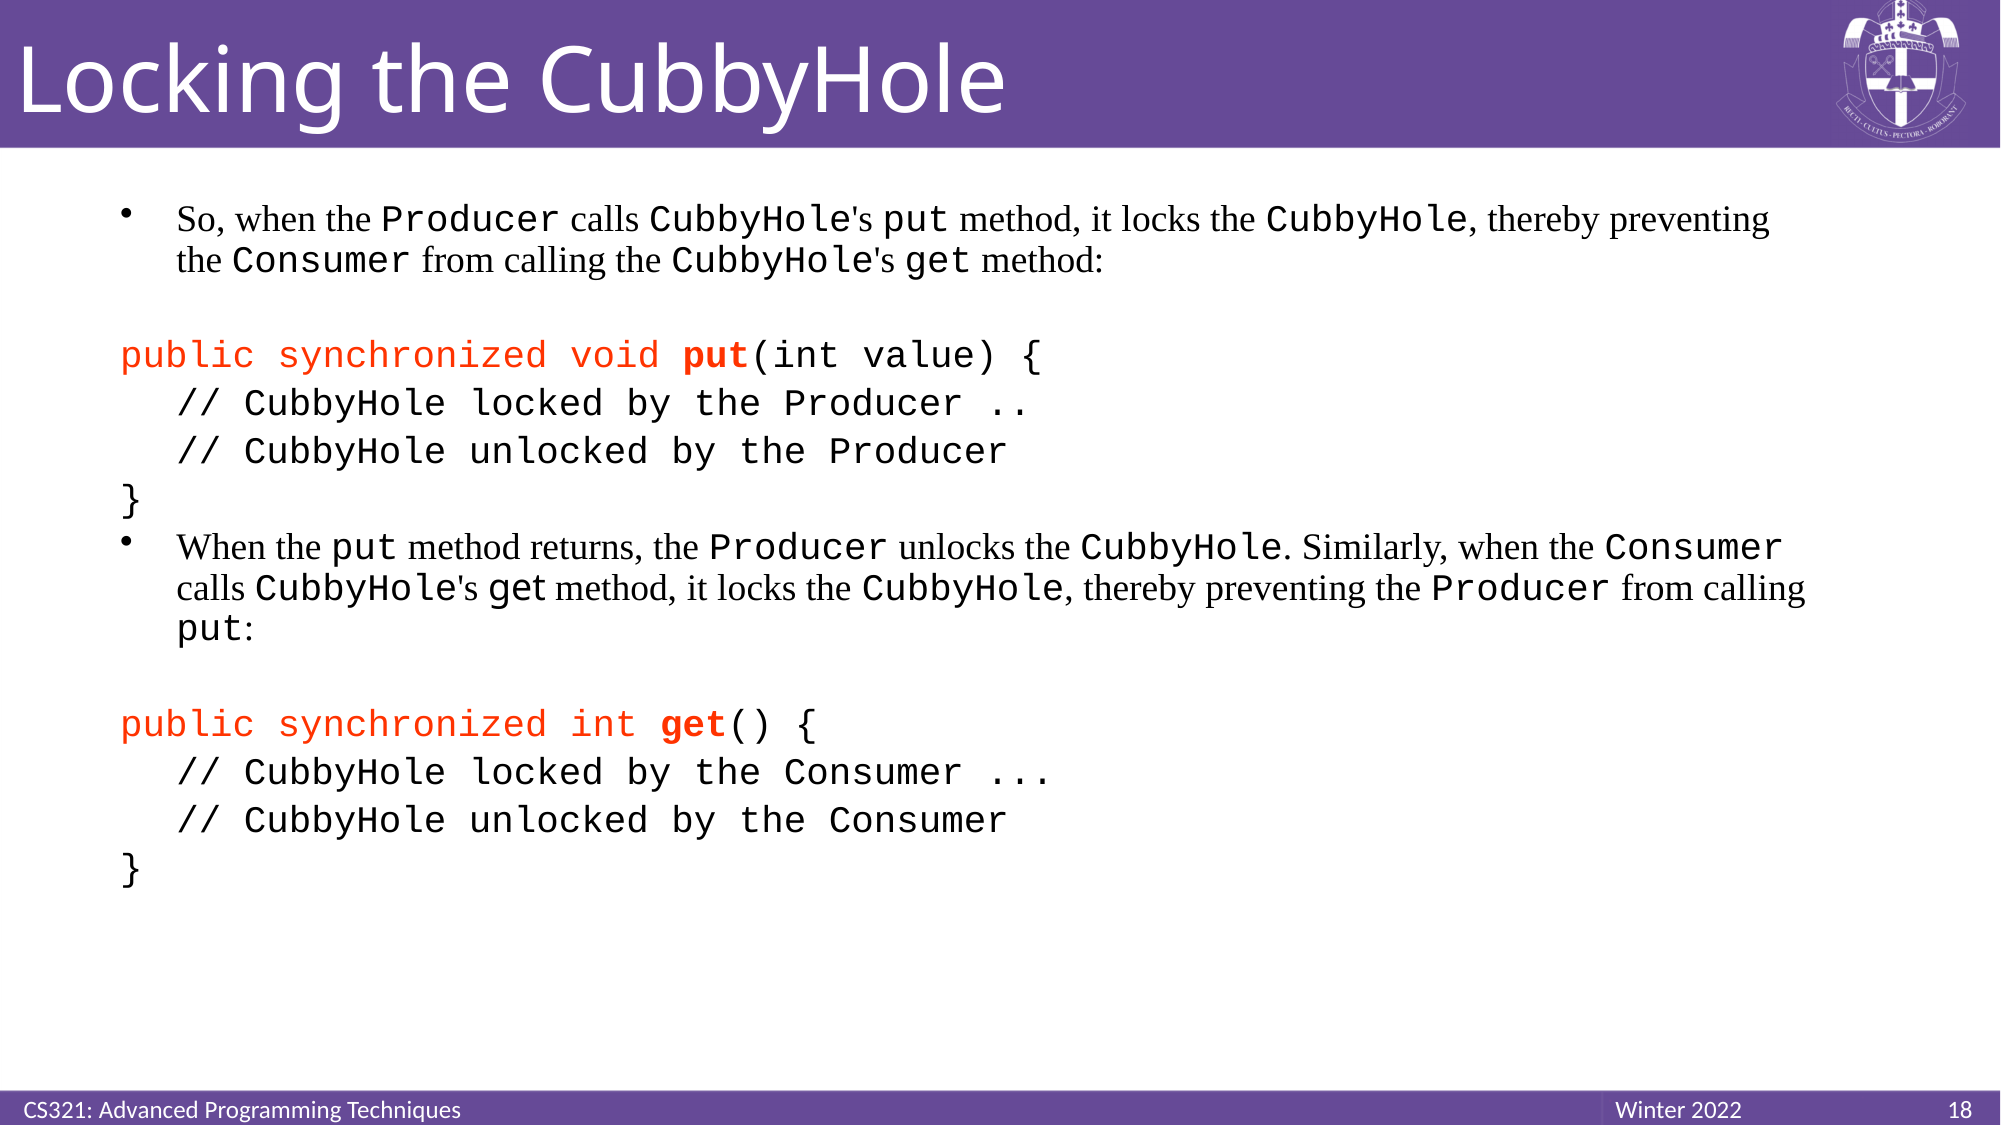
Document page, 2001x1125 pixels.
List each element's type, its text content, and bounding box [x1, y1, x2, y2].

picture [0, 0, 2001, 1125]
footer CS321: Advanced Programming Techniques [8, 1078, 499, 1125]
title Locking the CubbyHole [0, 0, 1758, 192]
slide_number 18 [1862, 1078, 1994, 1125]
slide_number Winter 2022 [1600, 1078, 1862, 1125]
list So, when the Producer calls CubbyHole's put method, it locks the CubbyHole, thereby preventing the Consumer from calling the CubbyHole's get method: public synchronized void put(int value) { // CubbyHole locked by the Producer .. // CubbyHole unlocked by the Producer } When the put method returns, the Producer unlocks the CubbyHole. Similarly, when the Consumer calls CubbyHole's get method, it locks the CubbyHole, thereby preventing the Producer from calling put: public synchronized int get() { // CubbyHole locked by the Consumer ... // CubbyHole unlocked by the Consumer } [105, 191, 1831, 995]
